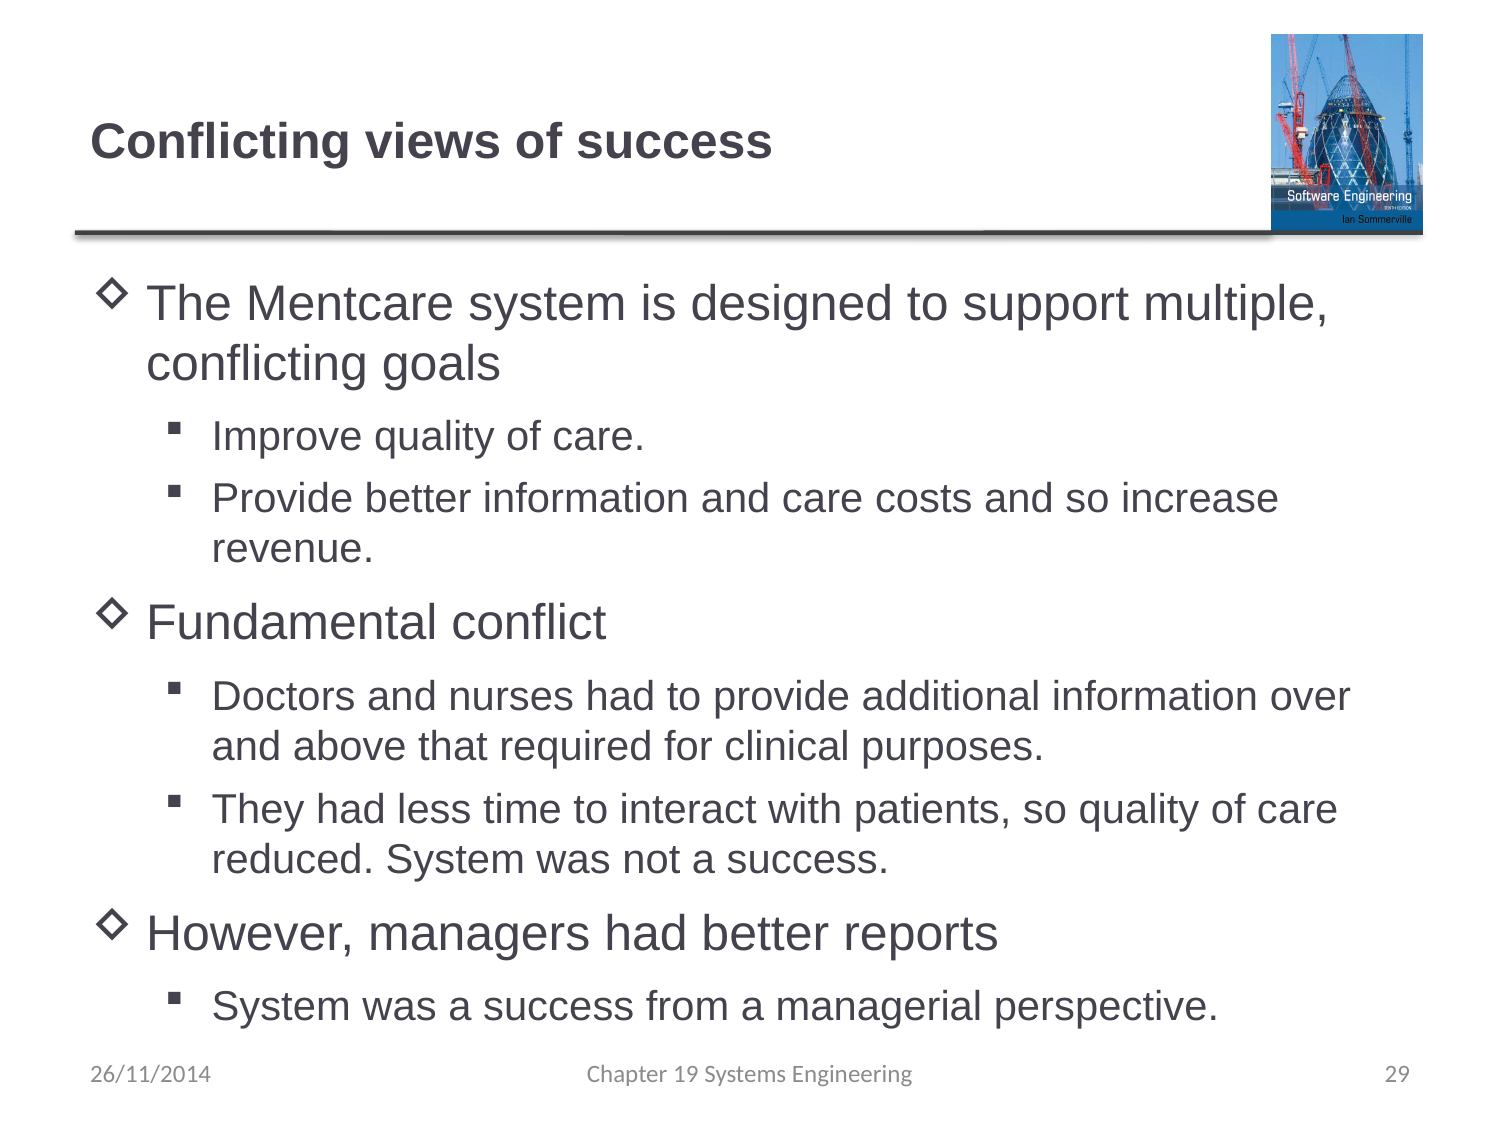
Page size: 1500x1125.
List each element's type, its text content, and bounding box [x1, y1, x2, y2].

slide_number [75, 1042, 425, 1103]
footer Chapter 19 Systems Engineering [512, 1042, 988, 1103]
list The Mentcare system is designed to support multiple, conflicting goals Improve quality of care. Provide better information and care costs and so increase revenue. Fundamental conflict Doctors and nurses had to provide additional information over and above that required for clinical purposes. They had less time to interact with patients, so quality of care reduced. System was not a success. However, managers had better reports System was a success from a managerial perspective. [75, 262, 1425, 1005]
picture [1271, 34, 1423, 230]
slide_number 29 [1074, 1042, 1425, 1103]
title Conflicting views of success [74, 44, 1272, 233]
